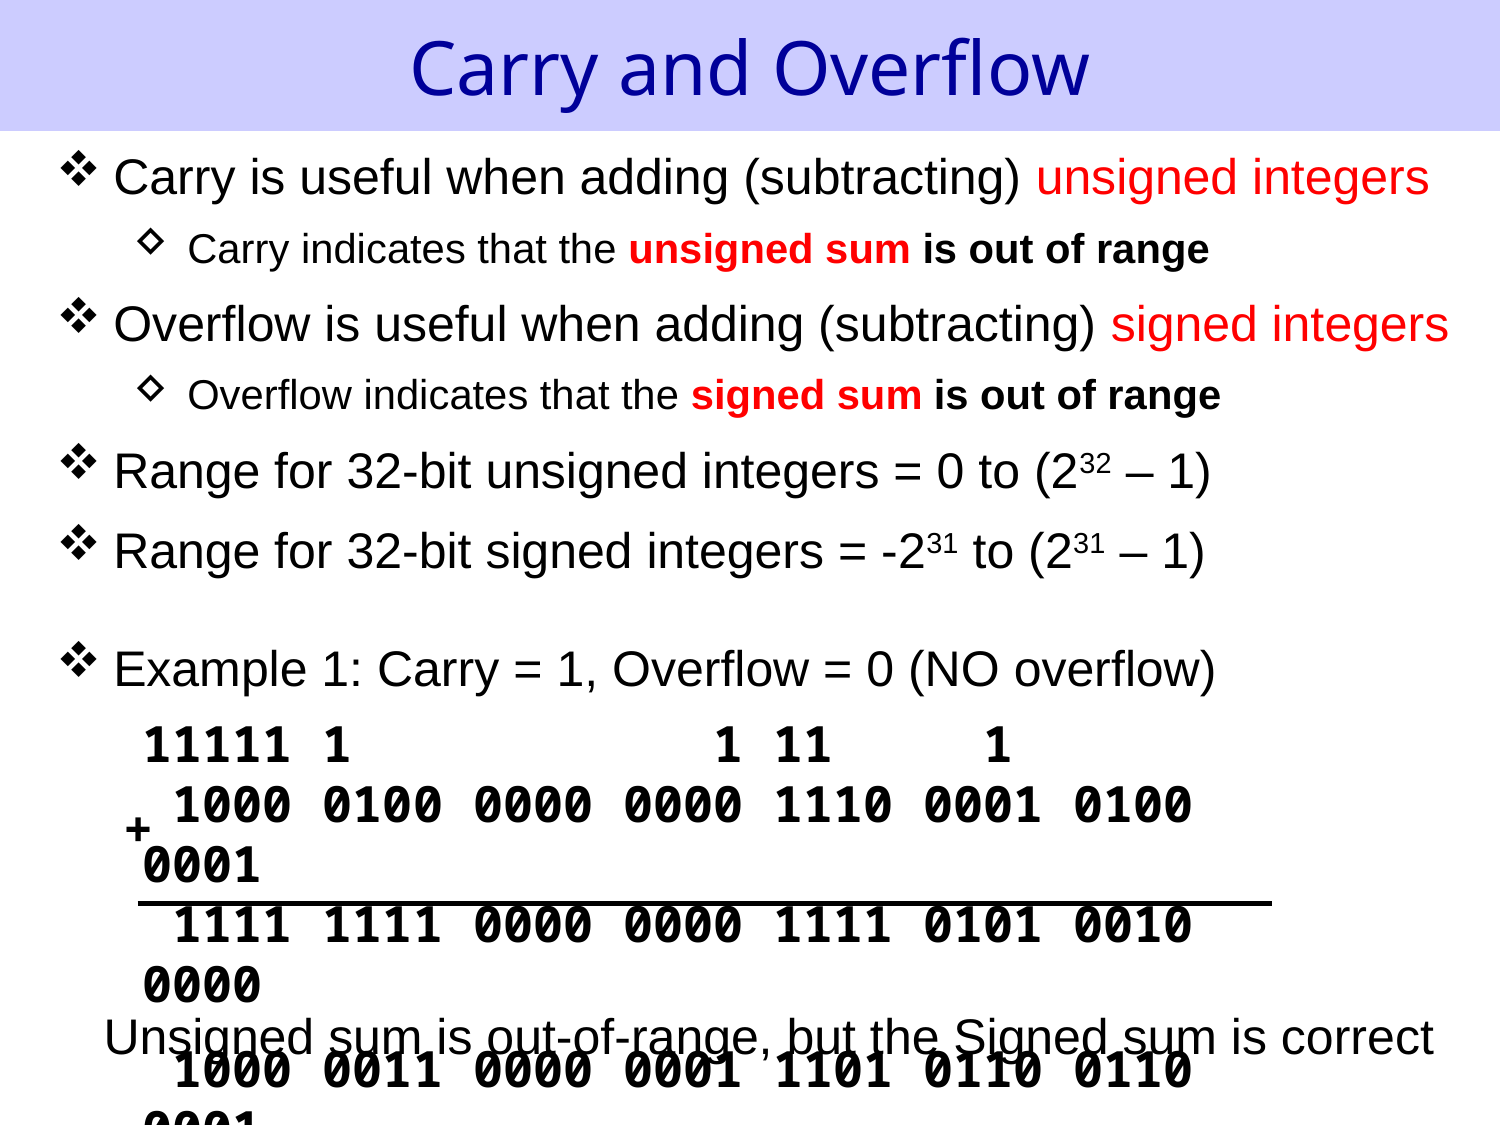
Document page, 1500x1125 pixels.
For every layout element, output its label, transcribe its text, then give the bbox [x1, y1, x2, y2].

list Carry is useful when adding (subtracting) unsigned integers Carry indicates that the unsigned sum is out of range Overflow is useful when adding (subtracting) signed integers Overflow indicates that the signed sum is out of range Range for 32-bit unsigned integers = 0 to (232 – 1) Range for 32-bit signed integers = -231 to (231 – 1) [41, 137, 1469, 629]
title Carry and Overflow [0, 0, 1500, 131]
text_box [41, 628, 1459, 1064]
